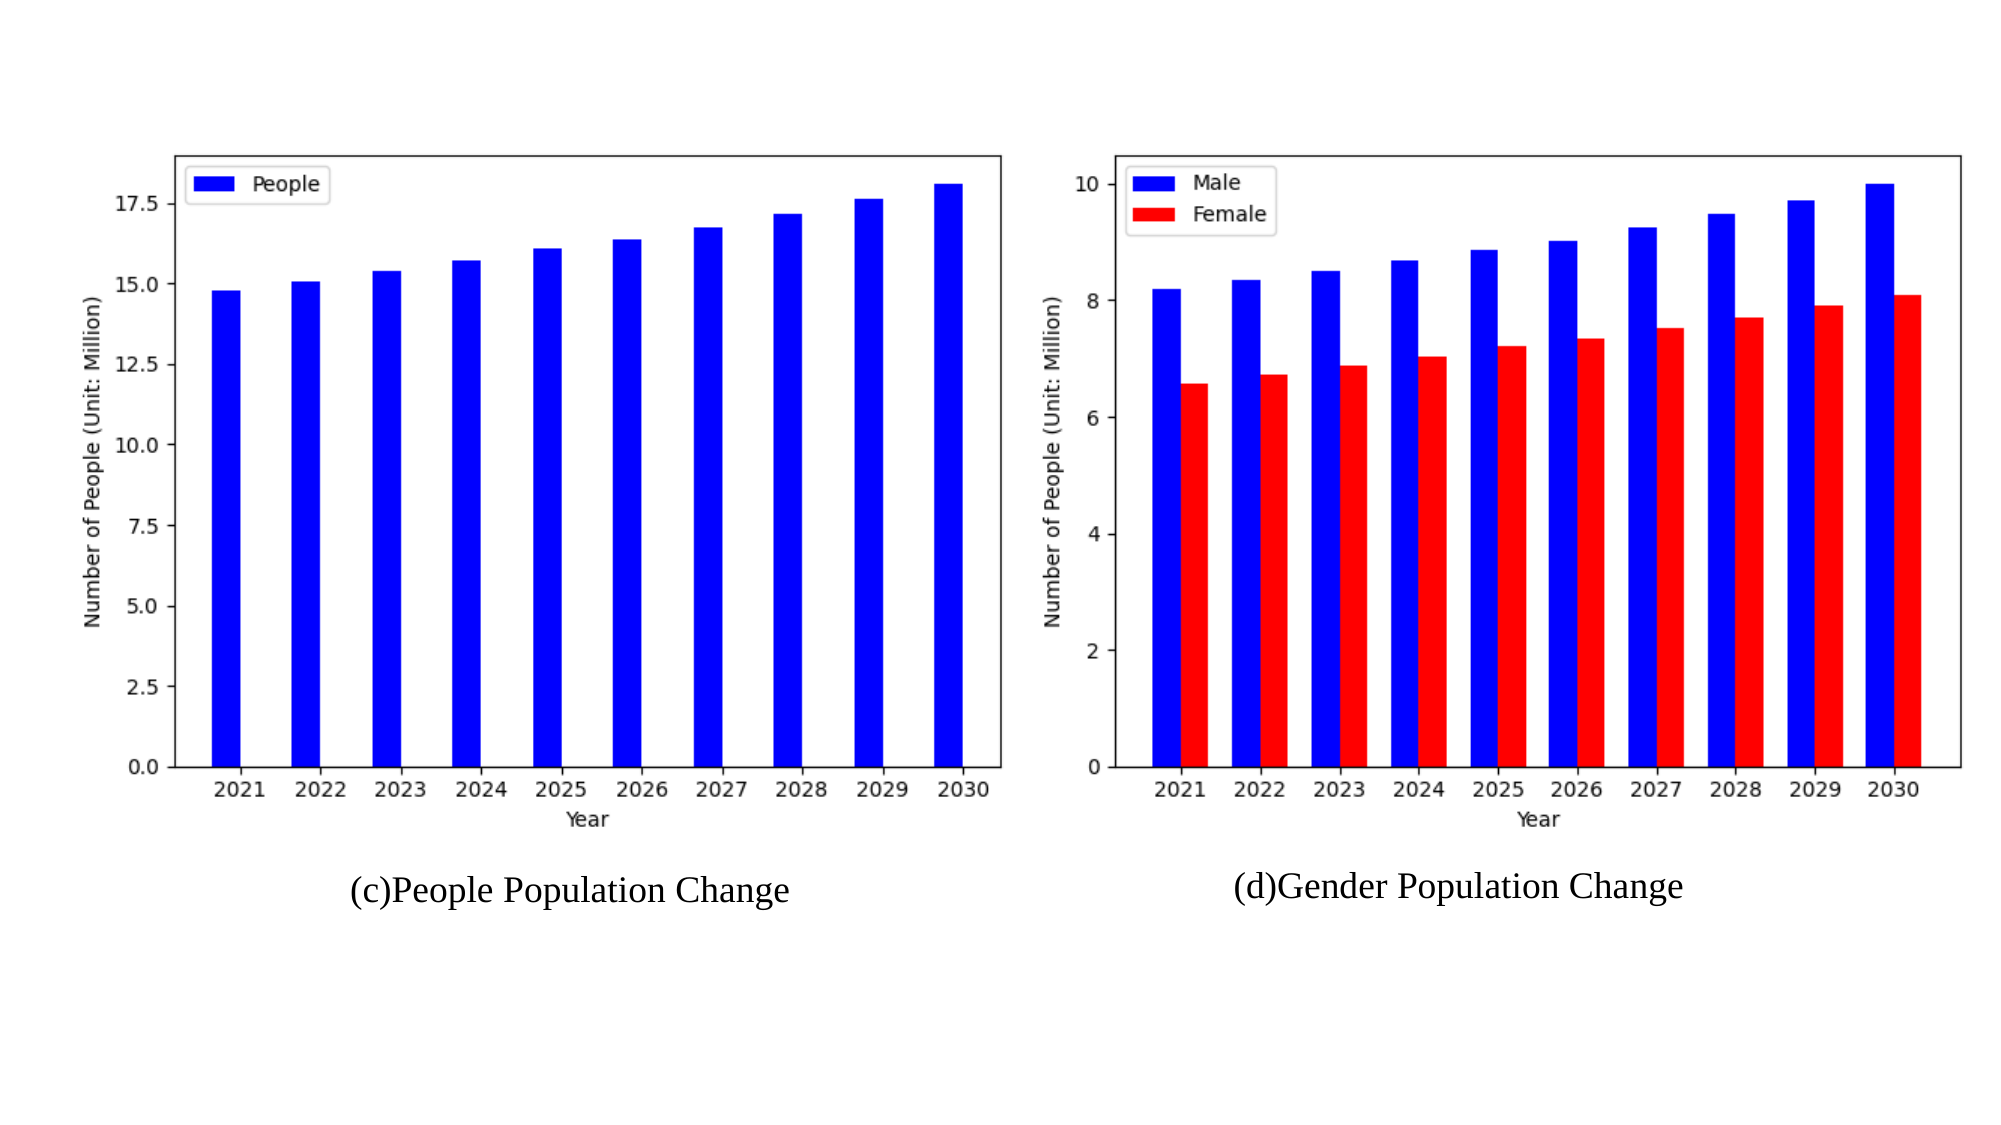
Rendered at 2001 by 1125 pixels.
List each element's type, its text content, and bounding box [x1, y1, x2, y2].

picture [61, 133, 1983, 855]
text_box (c)People Population Change [335, 857, 1000, 918]
text_box (d)Gender Population Change [1218, 855, 1884, 914]
